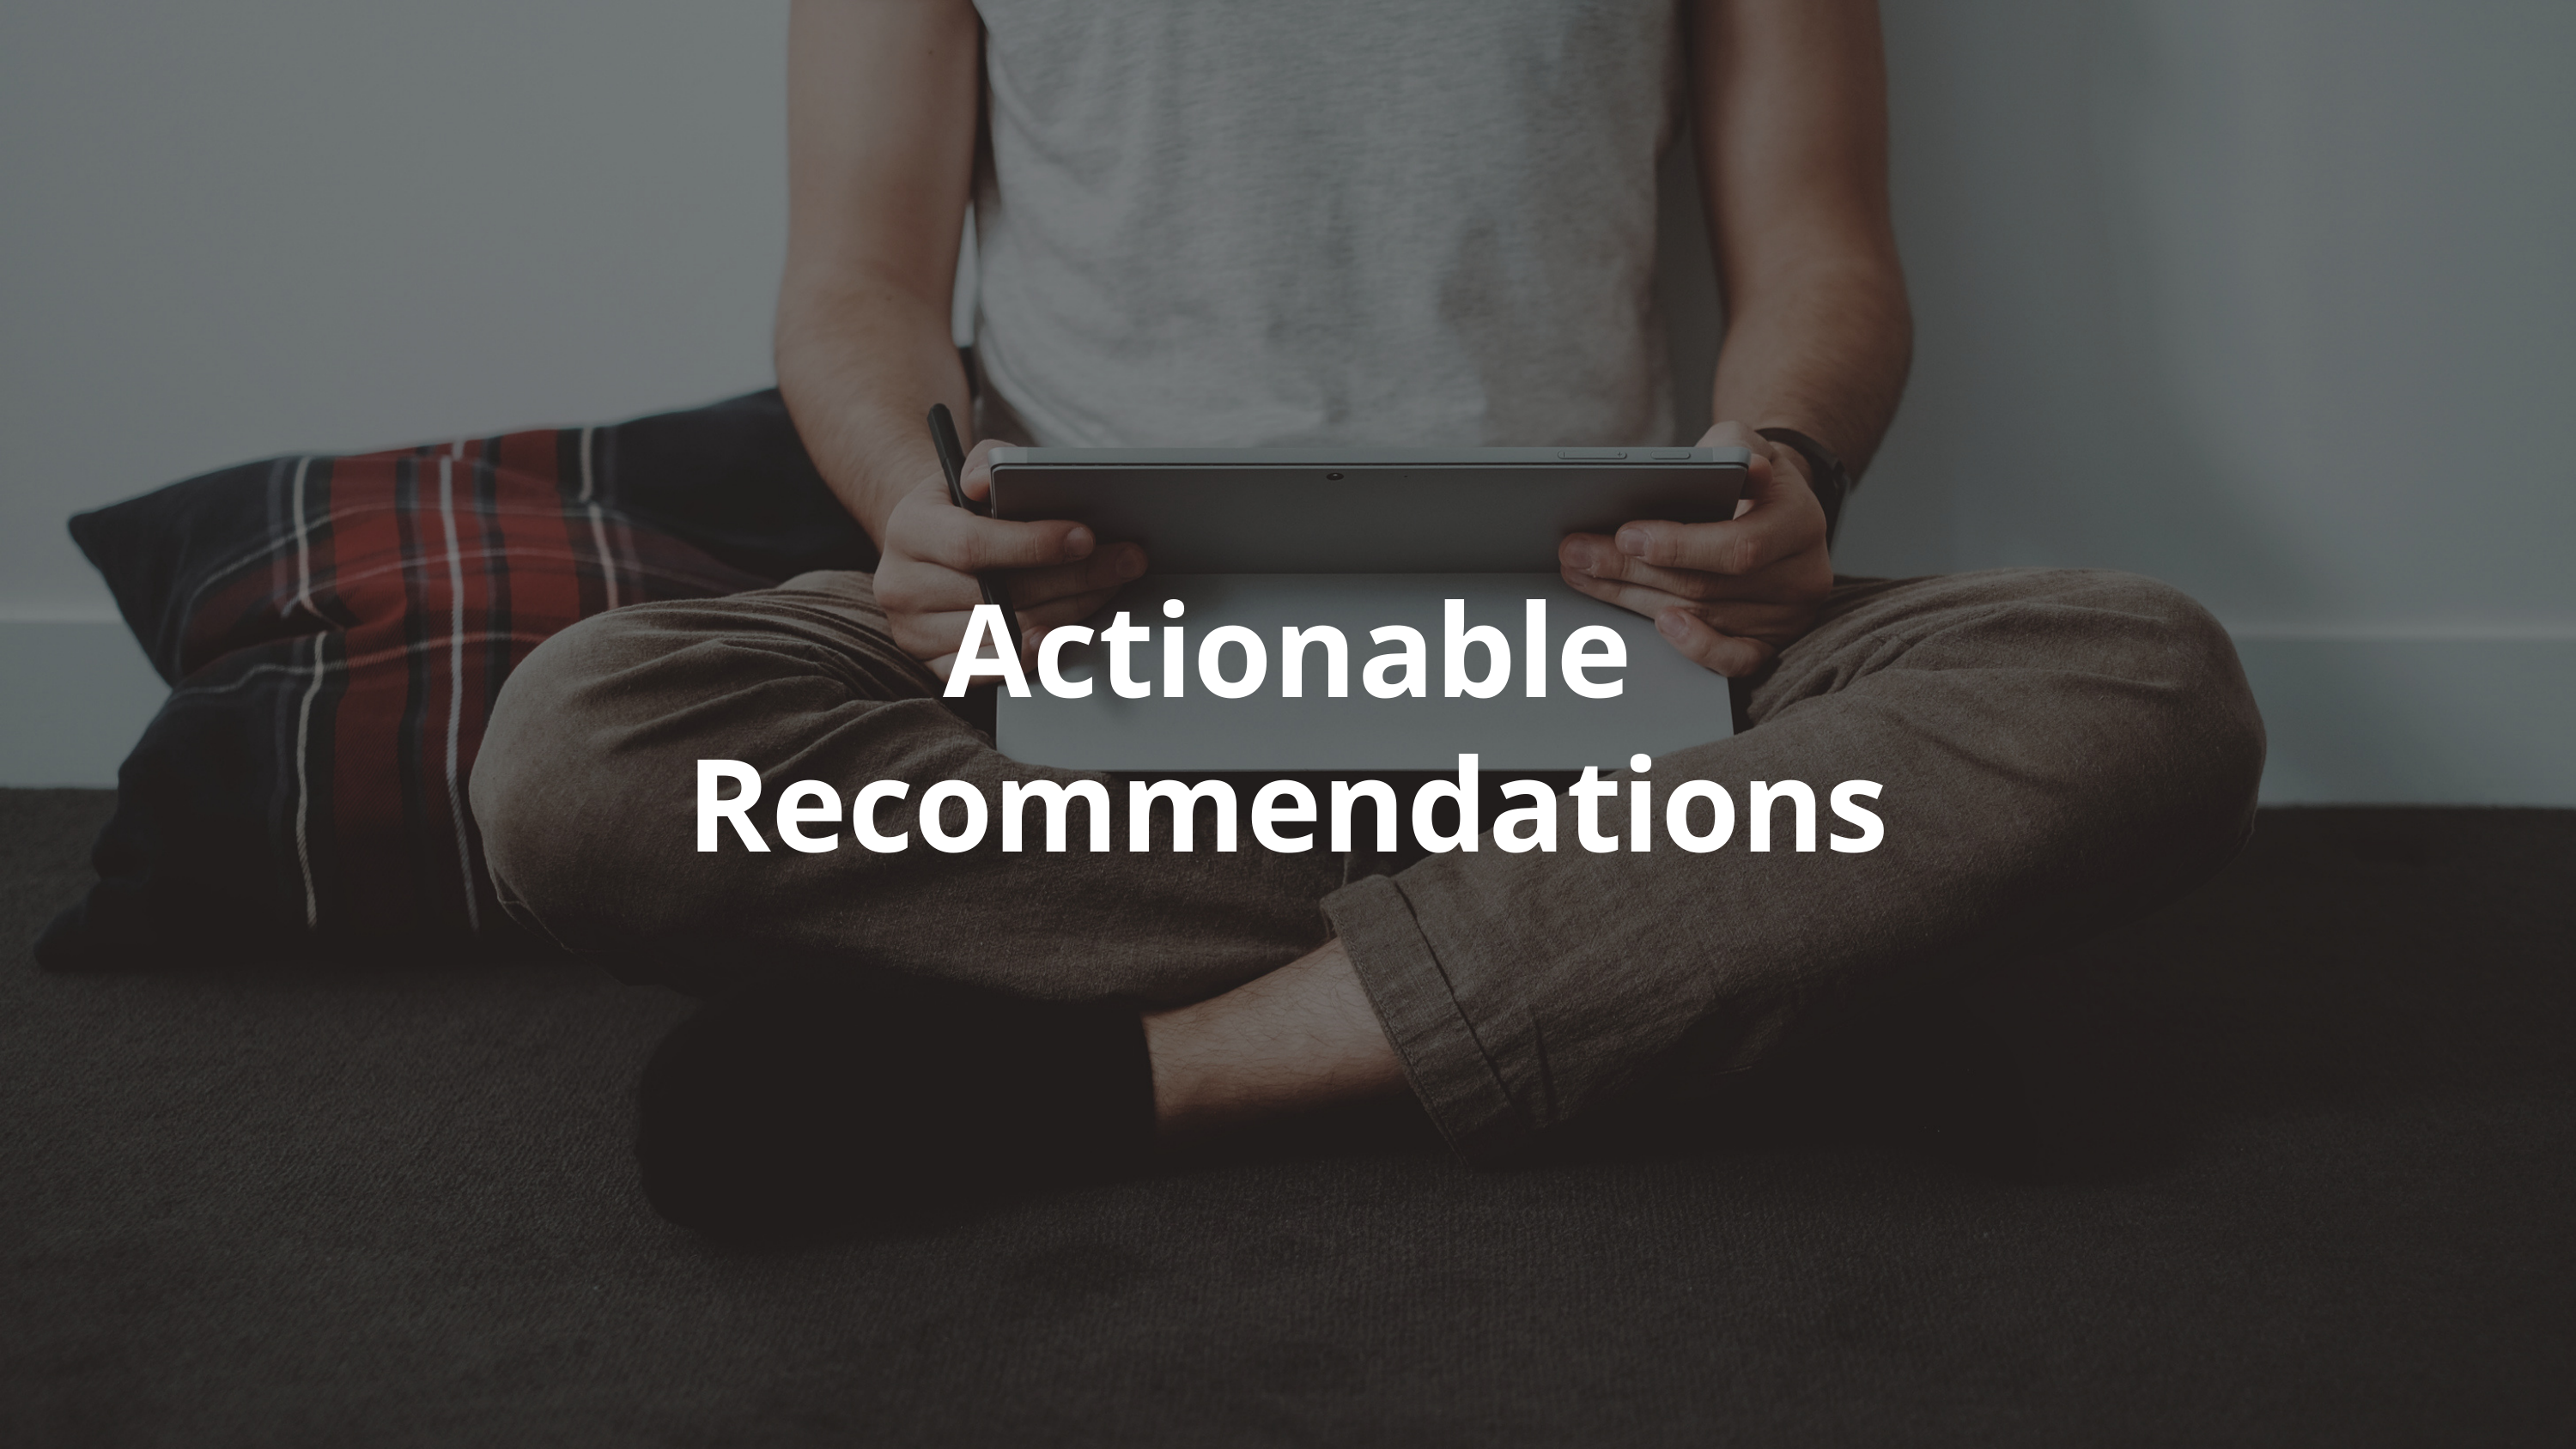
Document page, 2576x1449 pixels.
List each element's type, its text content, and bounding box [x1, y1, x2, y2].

text_box [0, 0, 2576, 1449]
text_box Actionable Recommendations [507, 568, 2069, 878]
